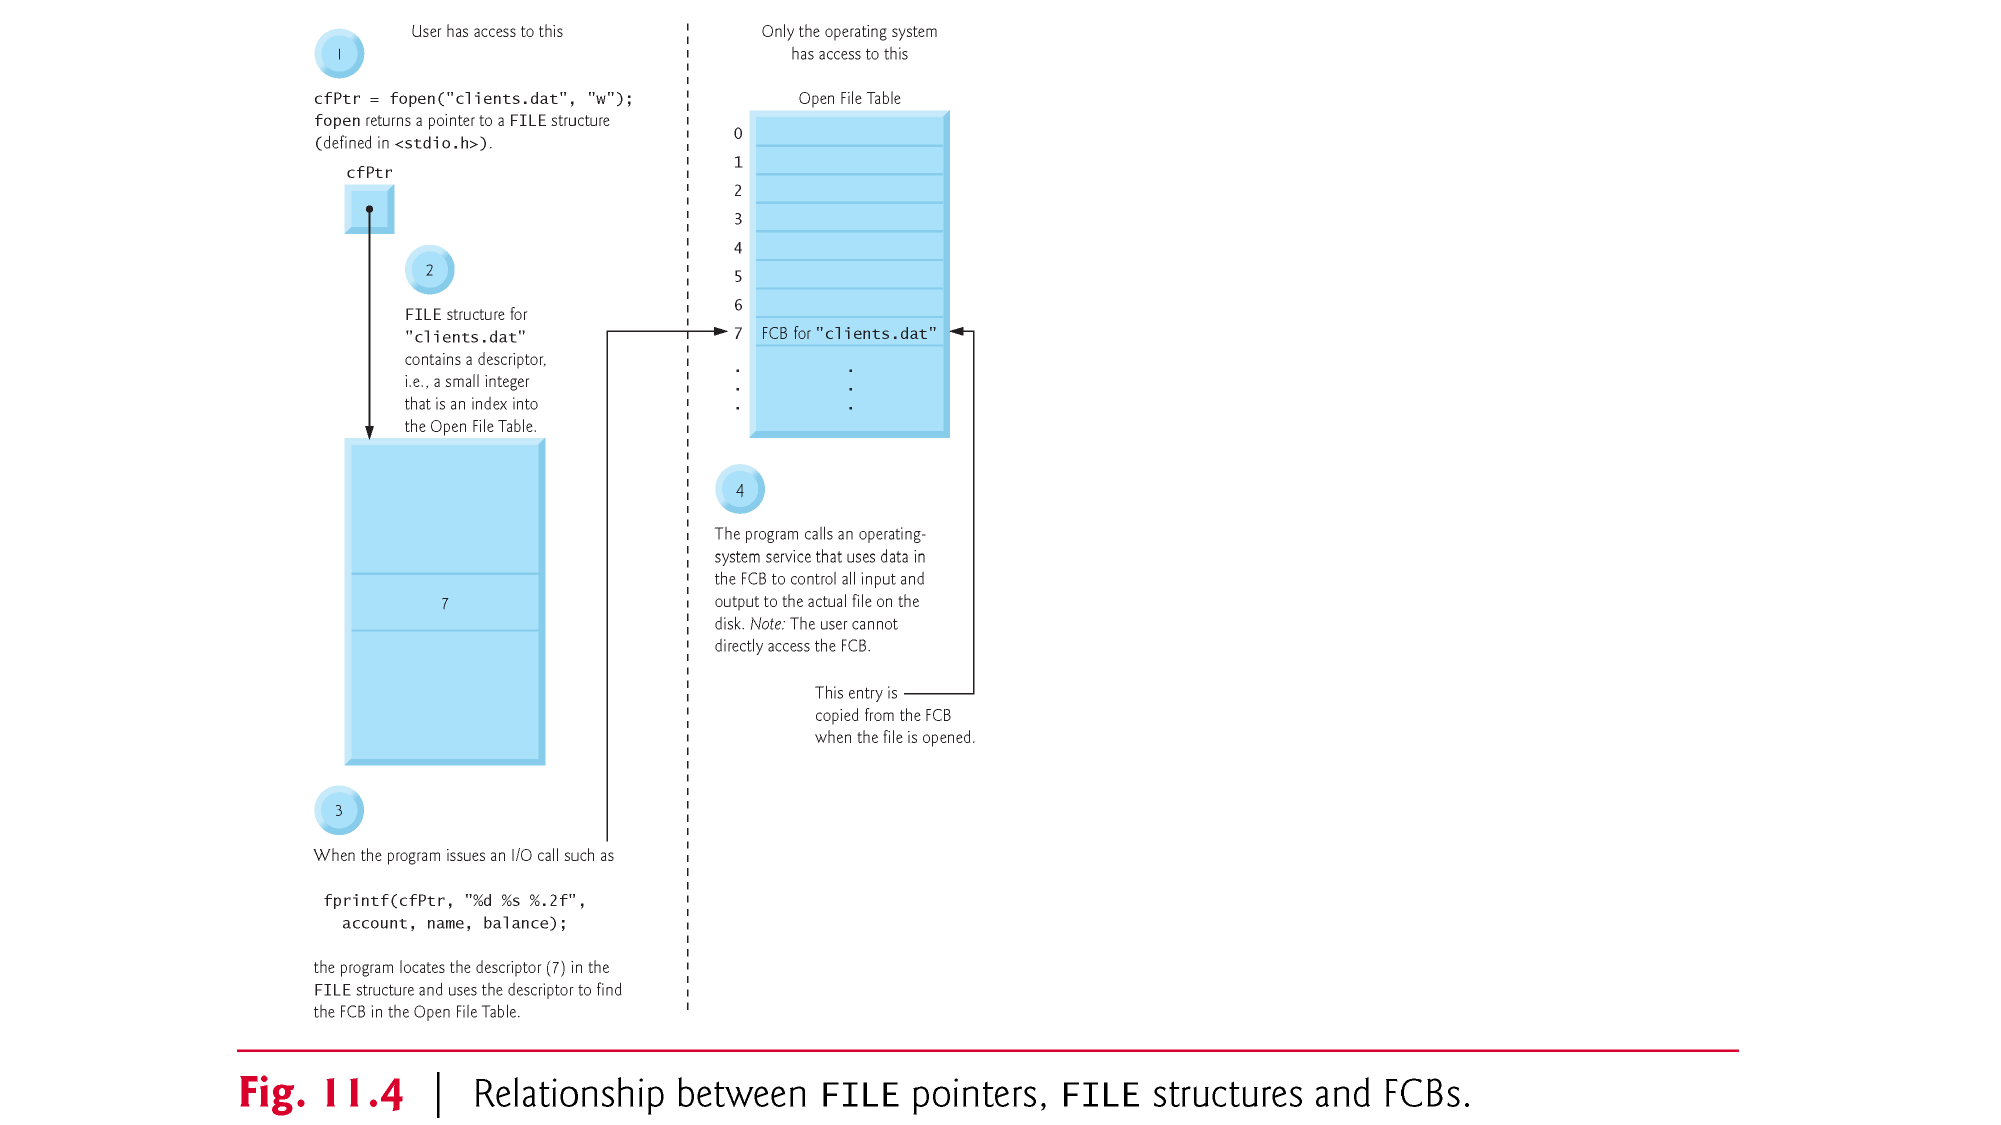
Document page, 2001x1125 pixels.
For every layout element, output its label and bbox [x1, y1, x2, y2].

picture [162, 0, 1814, 1125]
